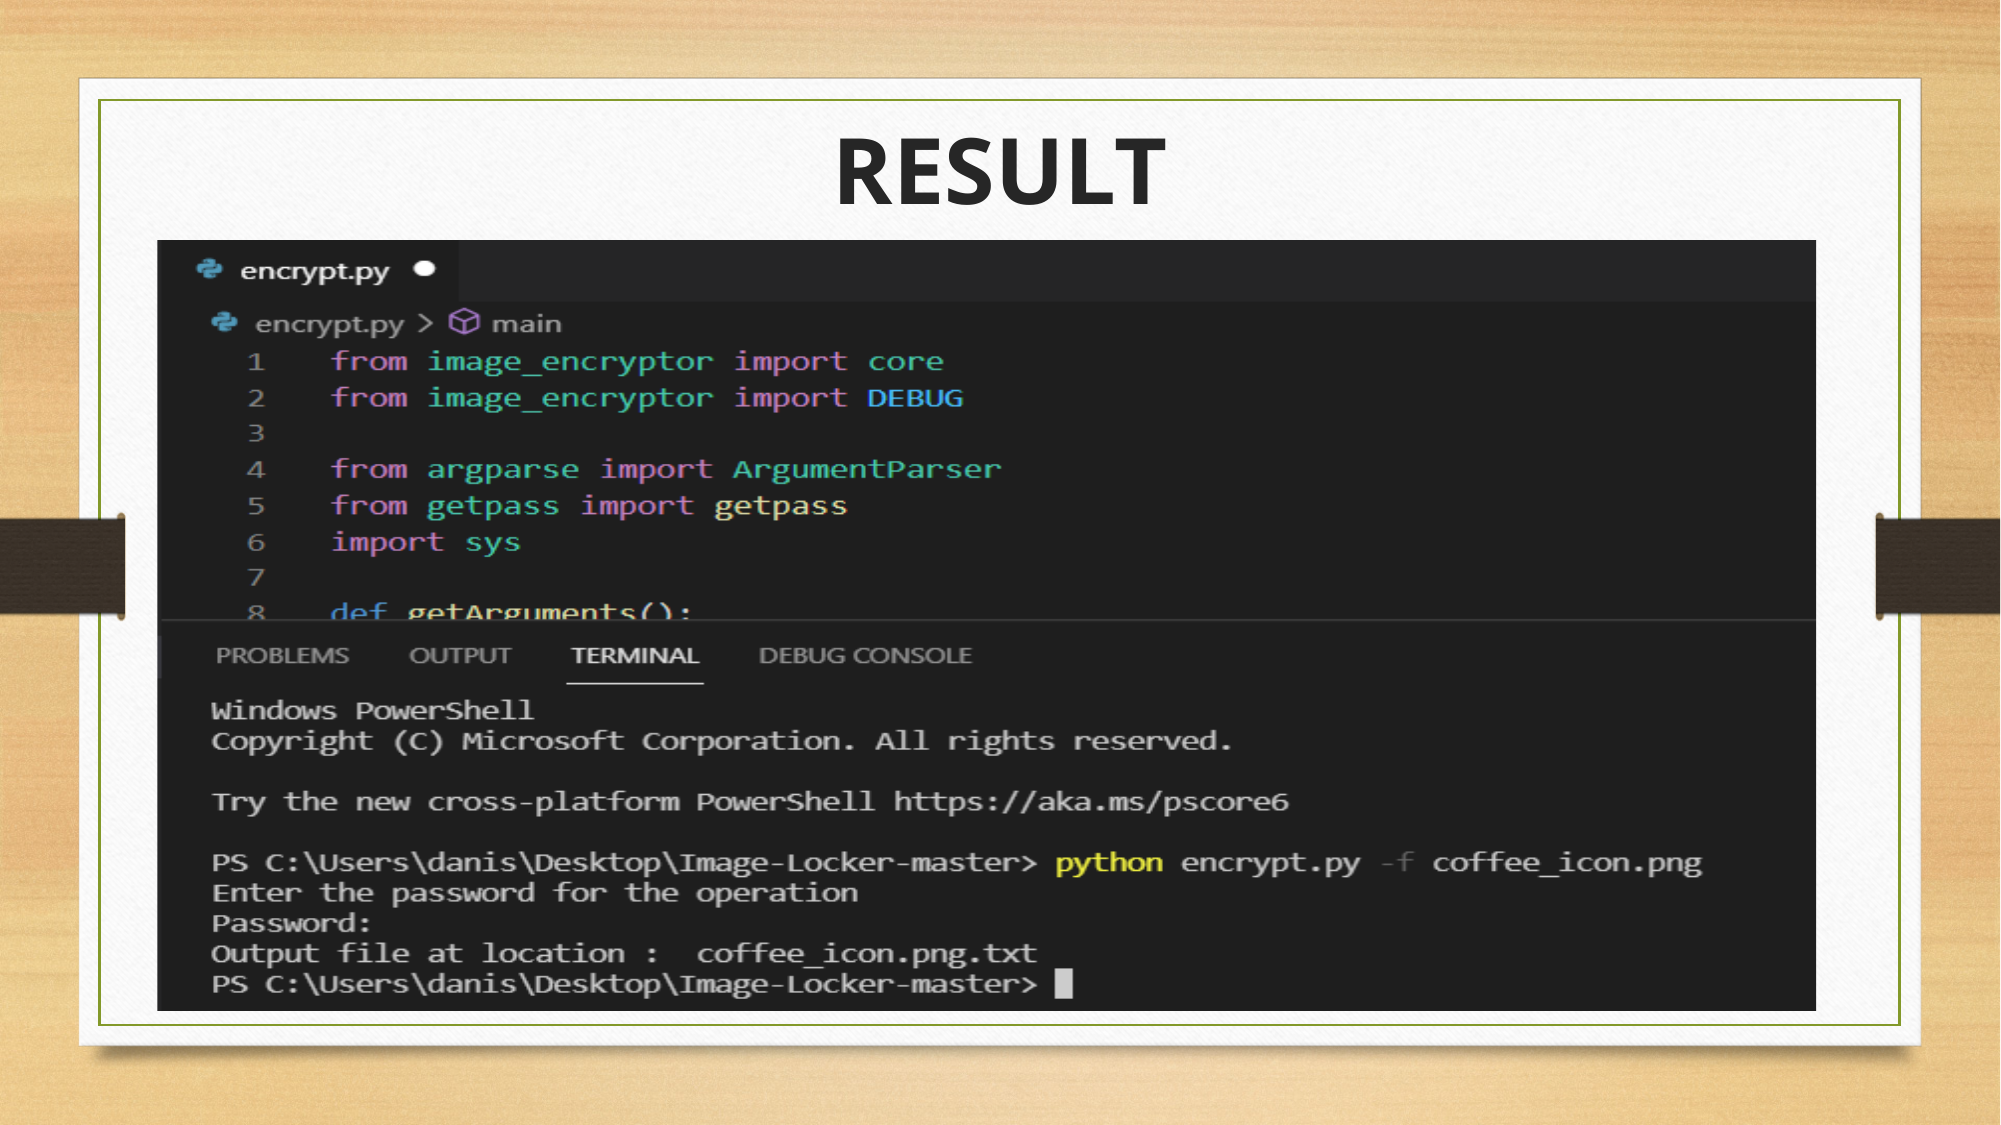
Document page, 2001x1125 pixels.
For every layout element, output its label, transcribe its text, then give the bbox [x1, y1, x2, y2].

title RESULT [212, 61, 1788, 239]
picture [0, 0, 2001, 1125]
